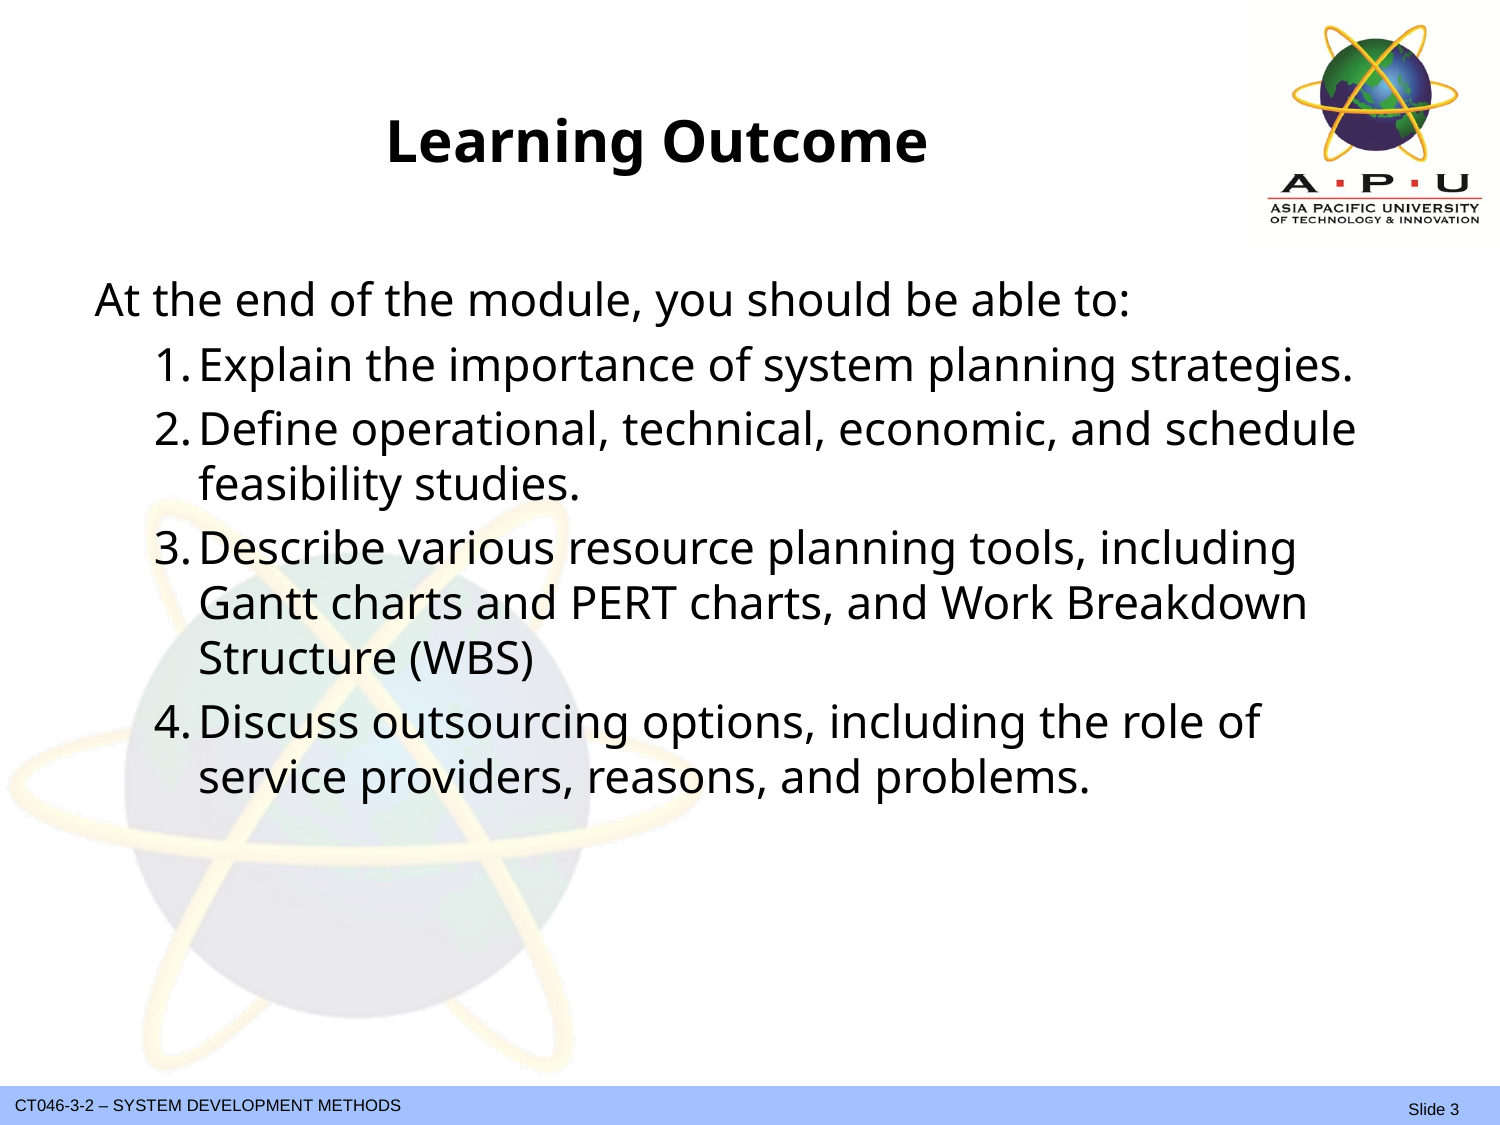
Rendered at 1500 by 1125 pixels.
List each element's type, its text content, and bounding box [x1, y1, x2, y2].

list At the end of the module, you should be able to: Explain the importance of system planning strategies. Define operational, technical, economic, and schedule feasibility studies. Describe various resource planning tools, including Gantt charts and PERT charts, and Work Breakdown Structure (WBS) Discuss outsourcing options, including the role of service providers, reasons, and problems. [79, 263, 1430, 1007]
picture [1251, 0, 1500, 249]
title Learning Outcome [79, 44, 1236, 233]
